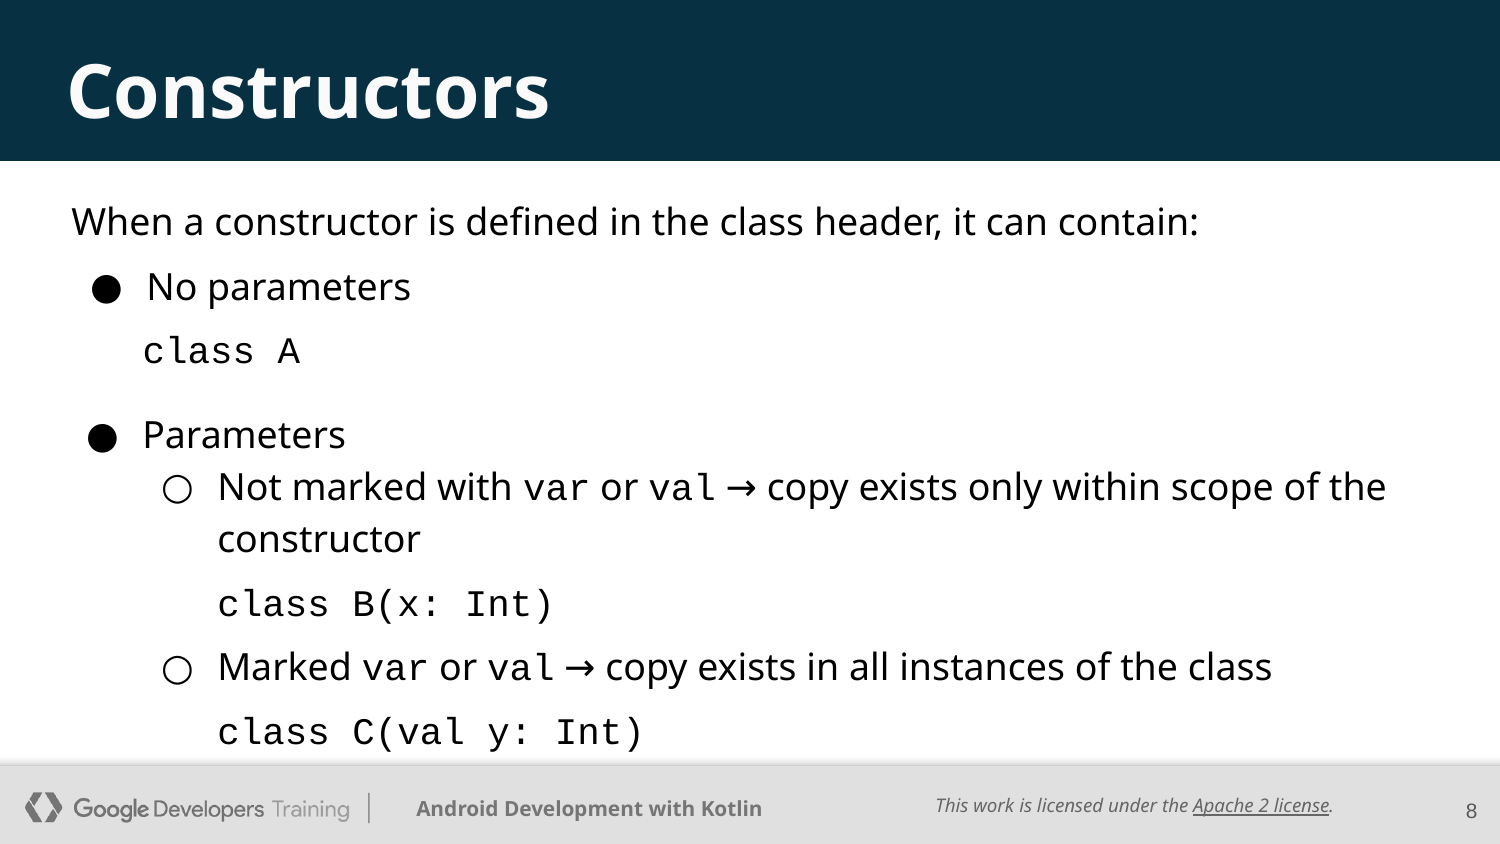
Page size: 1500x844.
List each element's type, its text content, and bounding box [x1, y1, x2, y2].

text_box class A [127, 304, 344, 362]
list When a constructor is defined in the class header, it can contain: No parameters [56, 176, 1449, 315]
picture [0, 161, 1500, 844]
text_box Parameters Not marked with var or val → copy exists only within scope of the constructor class B(x: Int) Marked var or val → copy exists in all instances of the class class C(val y: Int) [52, 389, 1451, 695]
slide_number ‹#› [1402, 777, 1493, 842]
title Constructors [51, 28, 1449, 122]
